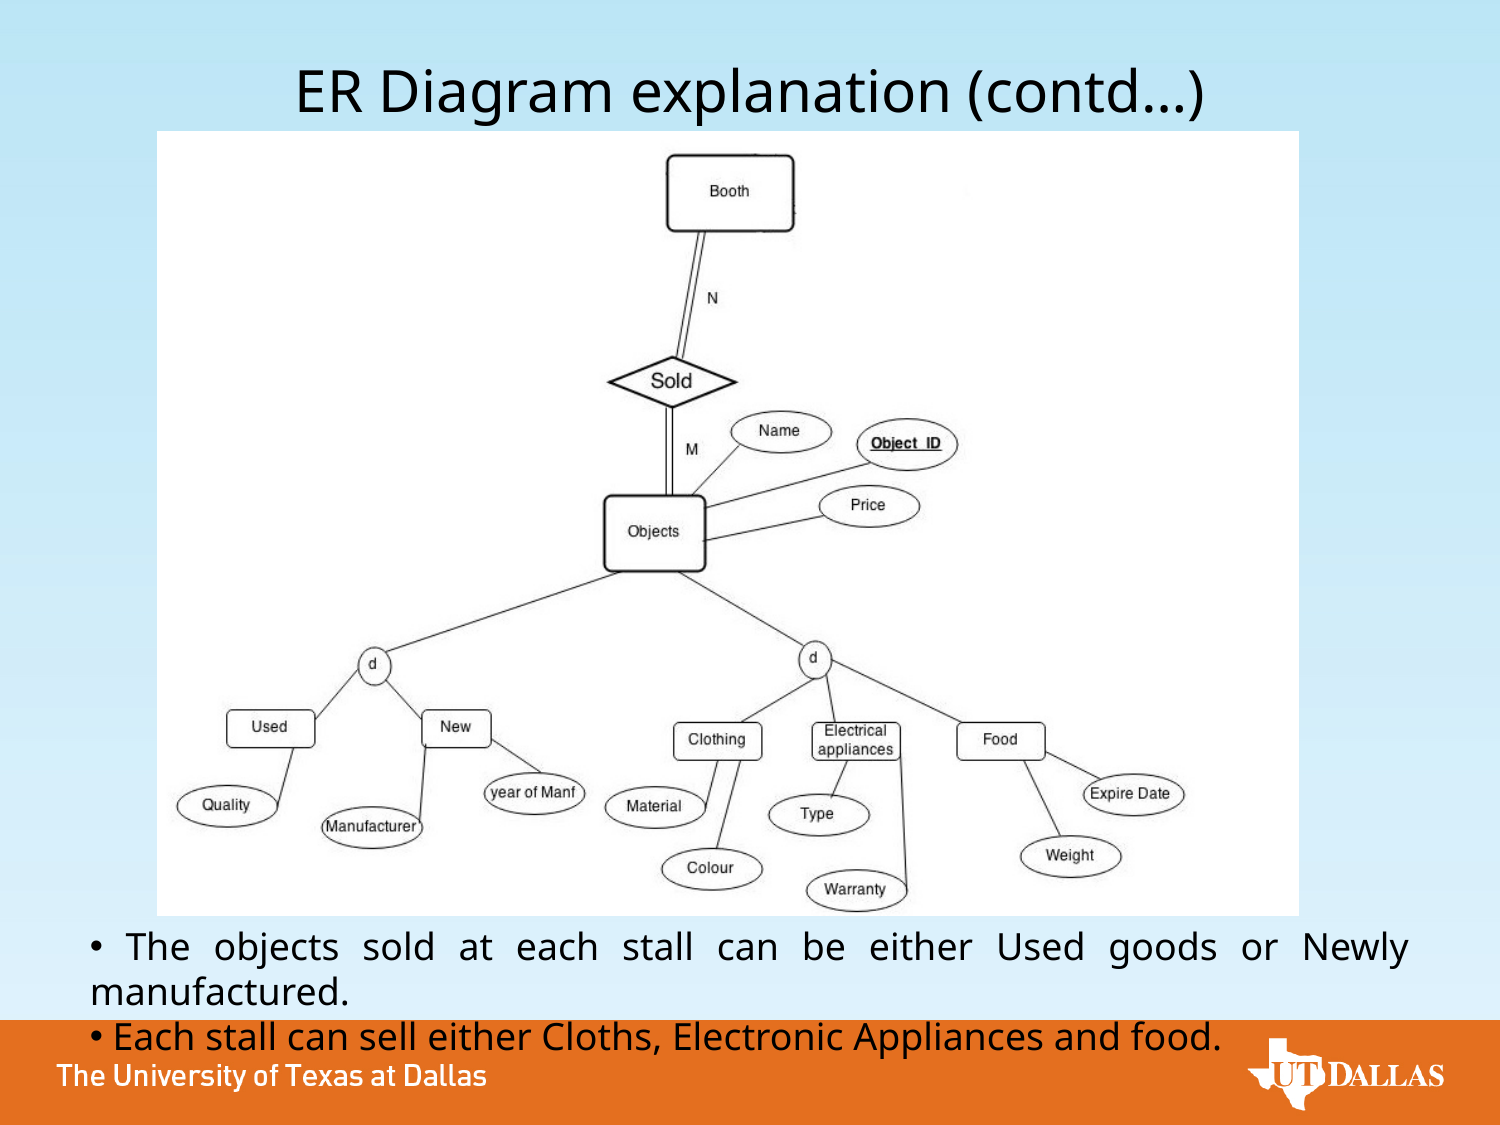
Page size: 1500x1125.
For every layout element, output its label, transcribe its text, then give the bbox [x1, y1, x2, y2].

text_box The objects sold at each stall can be either Used goods or Newly manufactured. Each stall can sell either Cloths, Electronic Appliances and food. [74, 915, 1425, 1066]
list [156, 130, 1300, 916]
title ER Diagram explanation (contd…) [75, 0, 1425, 183]
picture [0, 0, 1500, 1125]
